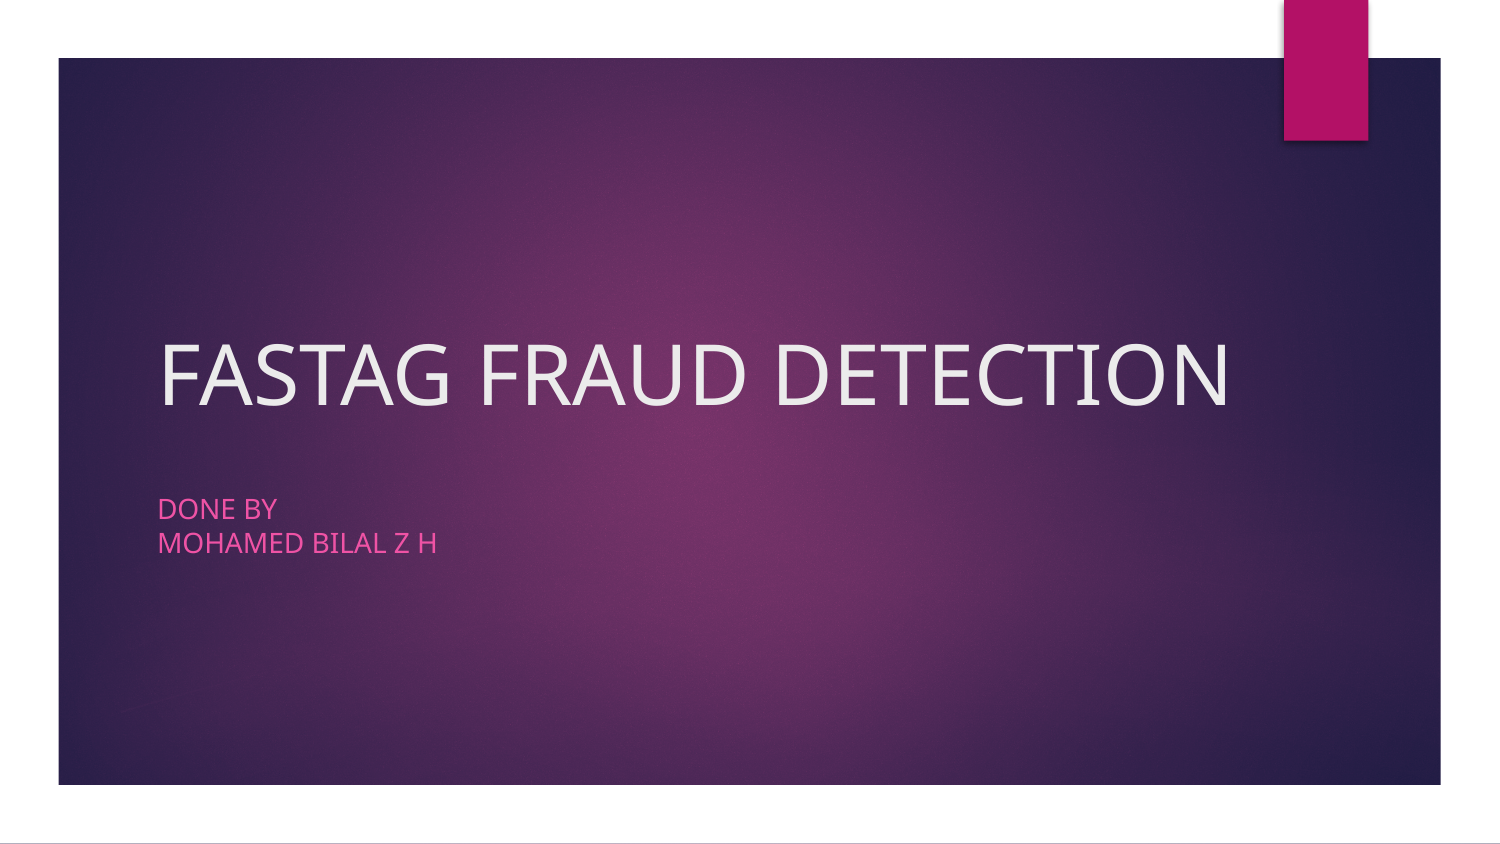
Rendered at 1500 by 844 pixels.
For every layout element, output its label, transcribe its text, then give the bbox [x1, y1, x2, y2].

subtitle DONE BY Mohamed bilal z h [142, 476, 1228, 583]
title FASTAG FRAUD DETECTION [142, 302, 1287, 438]
